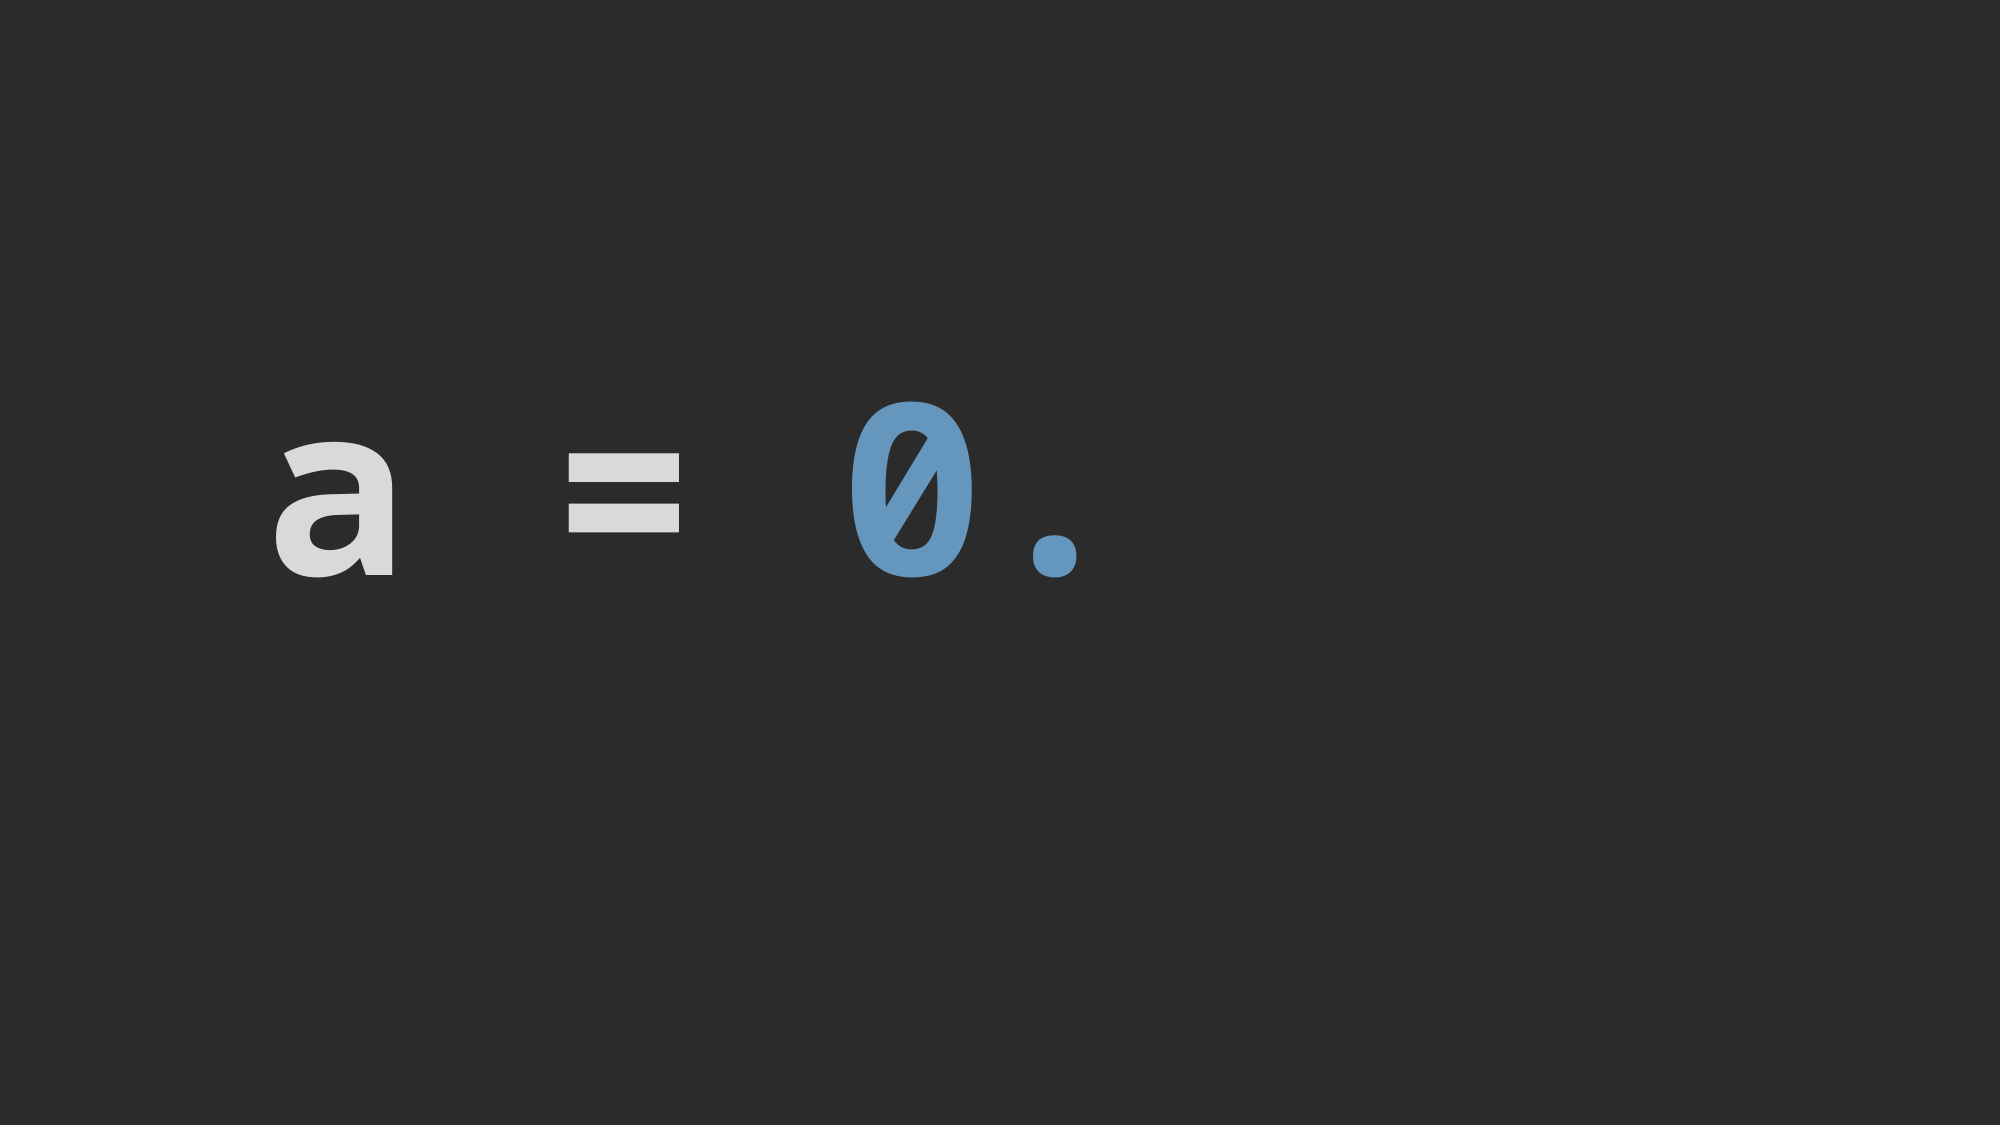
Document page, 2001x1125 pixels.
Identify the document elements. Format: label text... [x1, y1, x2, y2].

title a = 0. [249, 336, 1923, 635]
